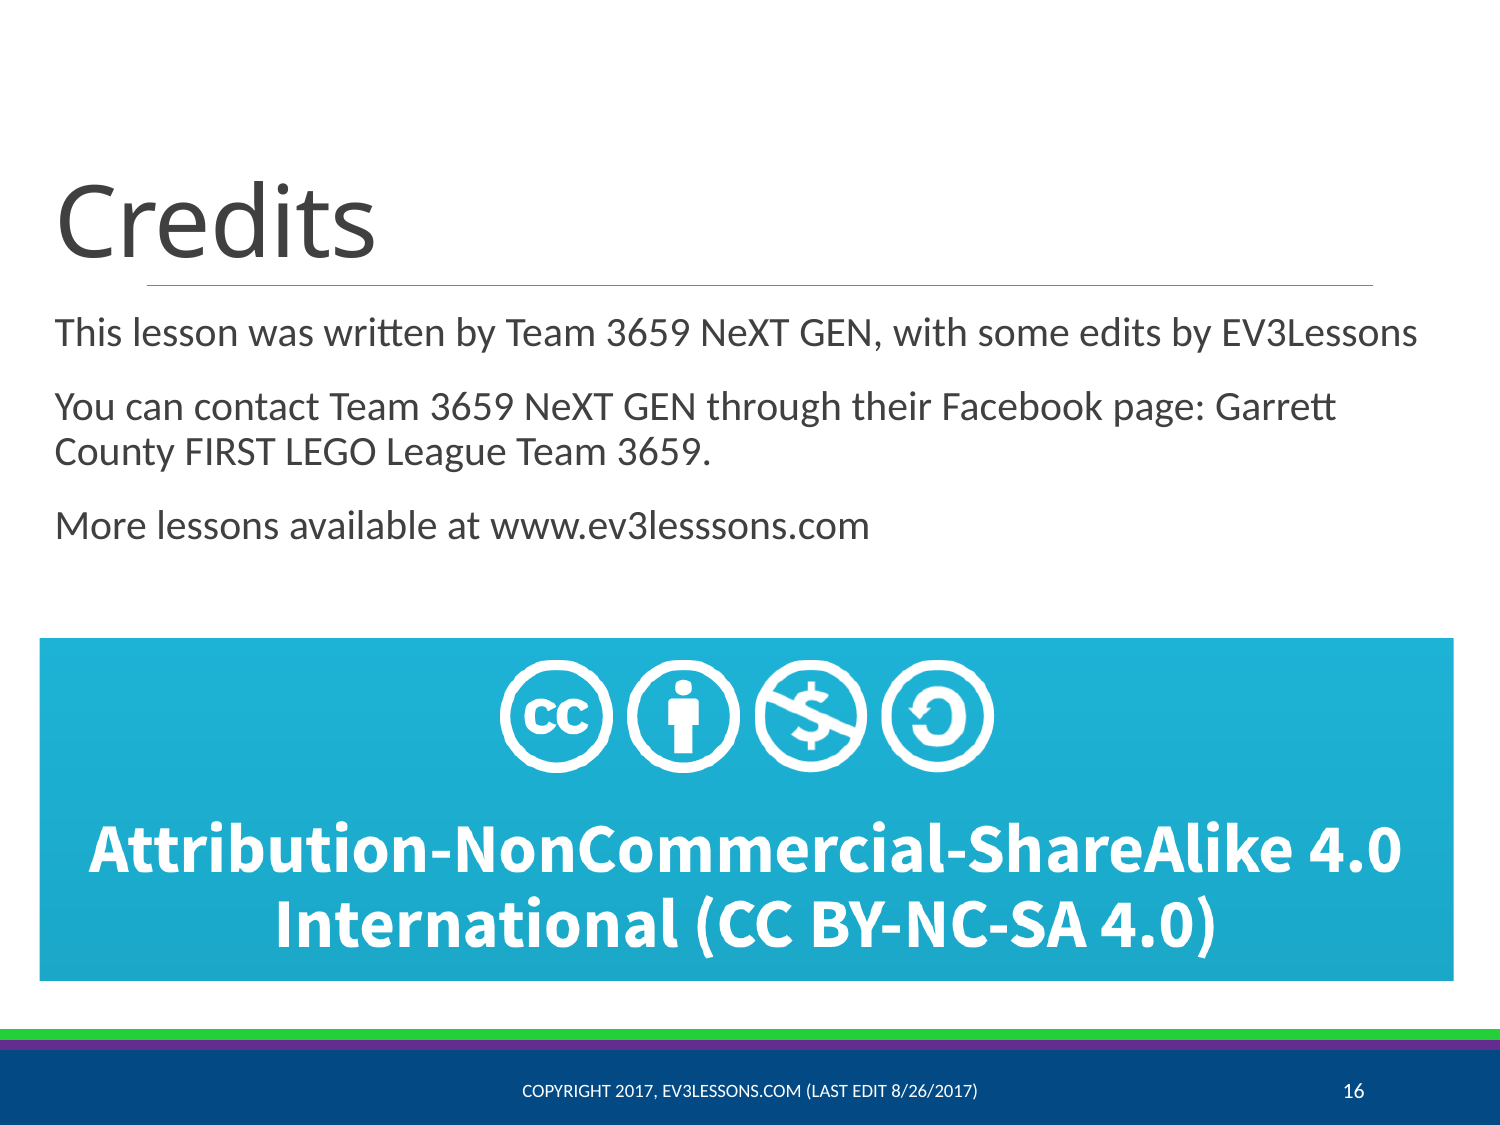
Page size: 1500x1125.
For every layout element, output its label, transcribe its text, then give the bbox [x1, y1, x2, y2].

slide_number 16 [1218, 1059, 1380, 1120]
picture [39, 637, 1455, 982]
title Credits [39, 47, 1464, 285]
footer Copyright 2017, EV3Lessons.com (Last Edit 8/26/2017) [453, 1059, 1047, 1120]
list This lesson was written by Team 3659 NeXT GEN, with some edits by EV3Lessons You can contact Team 3659 NeXT GEN through their Facebook page: Garrett County FIRST LEGO League Team 3659. More lessons available at www.ev3lesssons.com [39, 302, 1464, 963]
